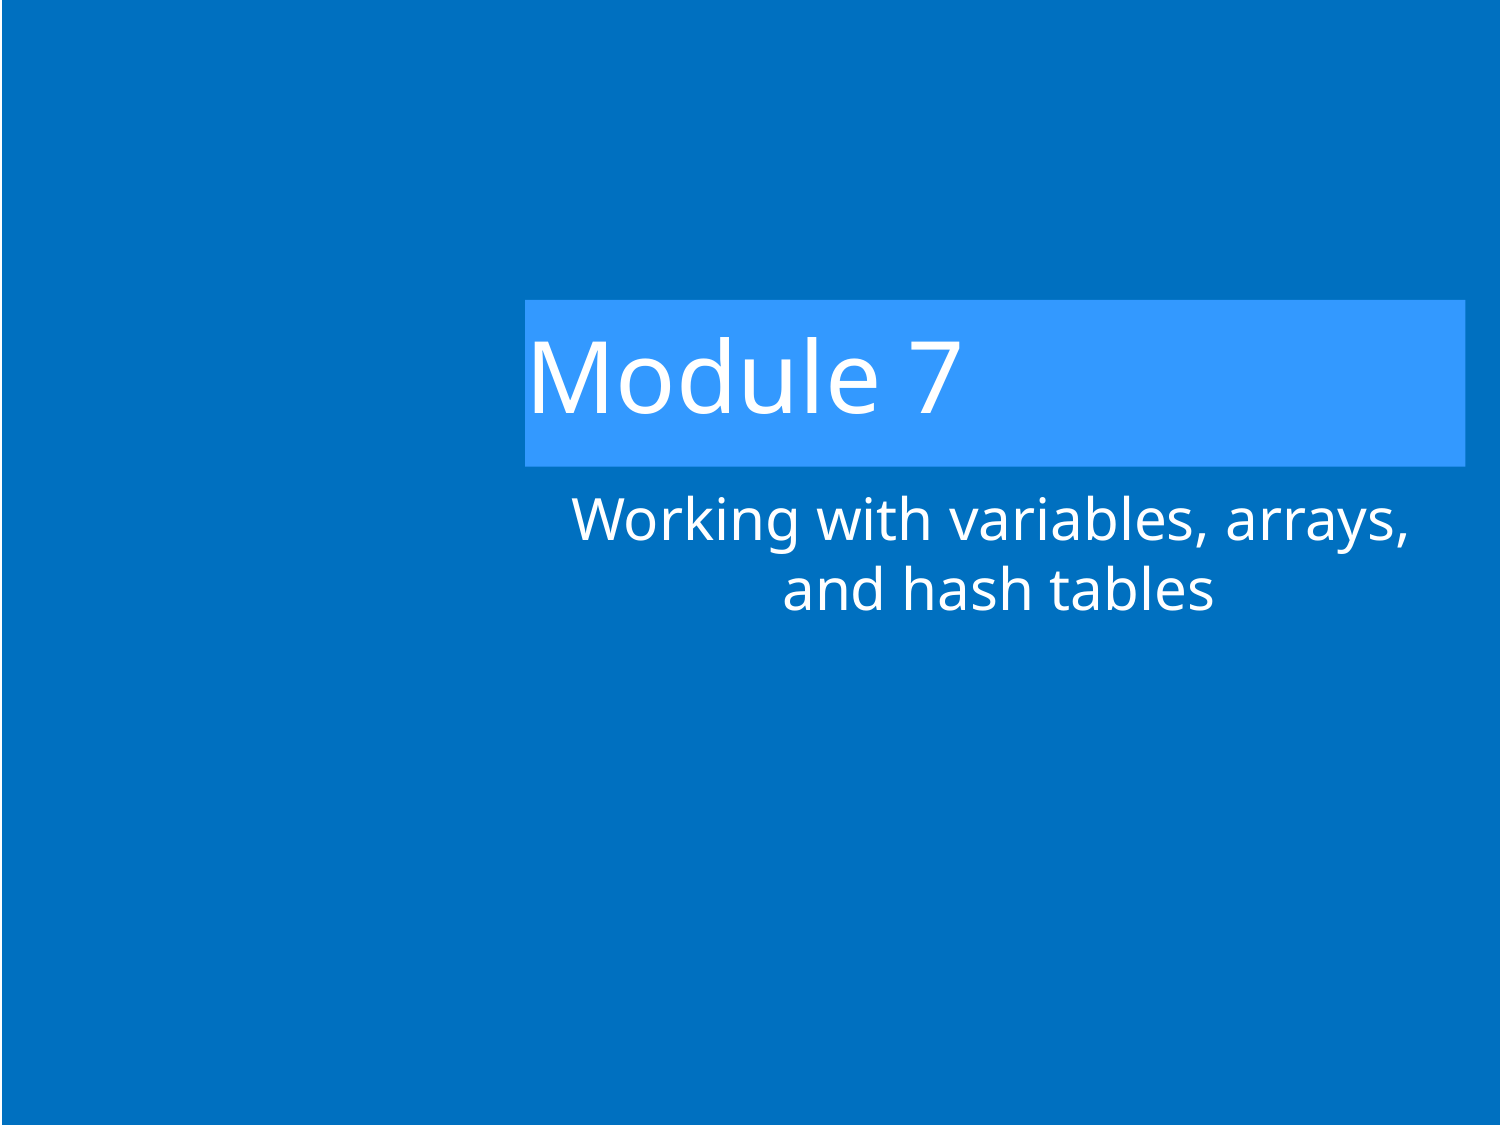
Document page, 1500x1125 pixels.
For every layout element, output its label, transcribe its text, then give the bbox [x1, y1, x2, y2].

subtitle Working with variables, arrays, and hash tables [524, 474, 1473, 657]
title Module 7 [524, 299, 1466, 467]
